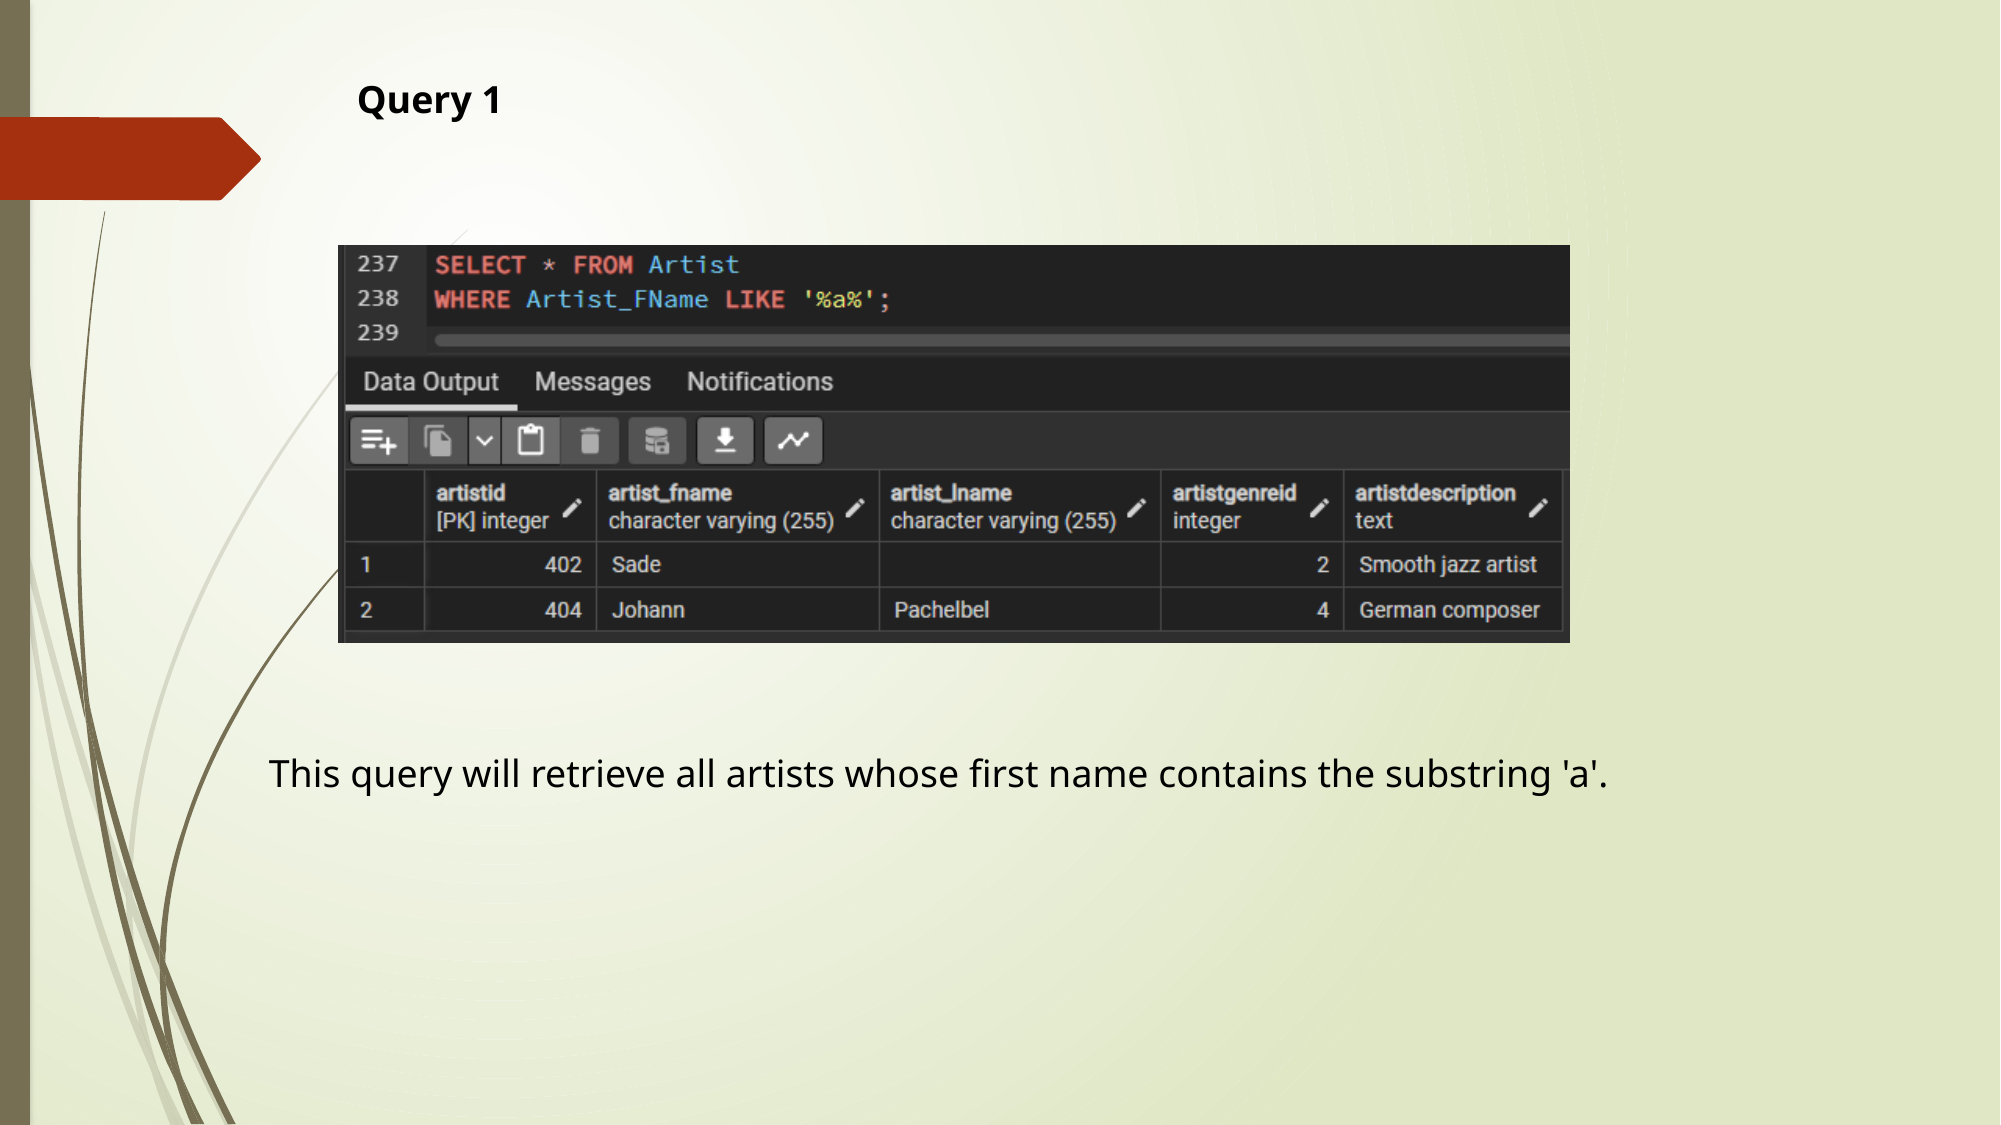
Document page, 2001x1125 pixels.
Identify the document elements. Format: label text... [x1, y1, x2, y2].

text_box Query 1 [341, 68, 1583, 129]
picture [338, 245, 1571, 643]
text_box This query will retrieve all artists whose first name contains the substring 'a'. [253, 742, 1720, 803]
